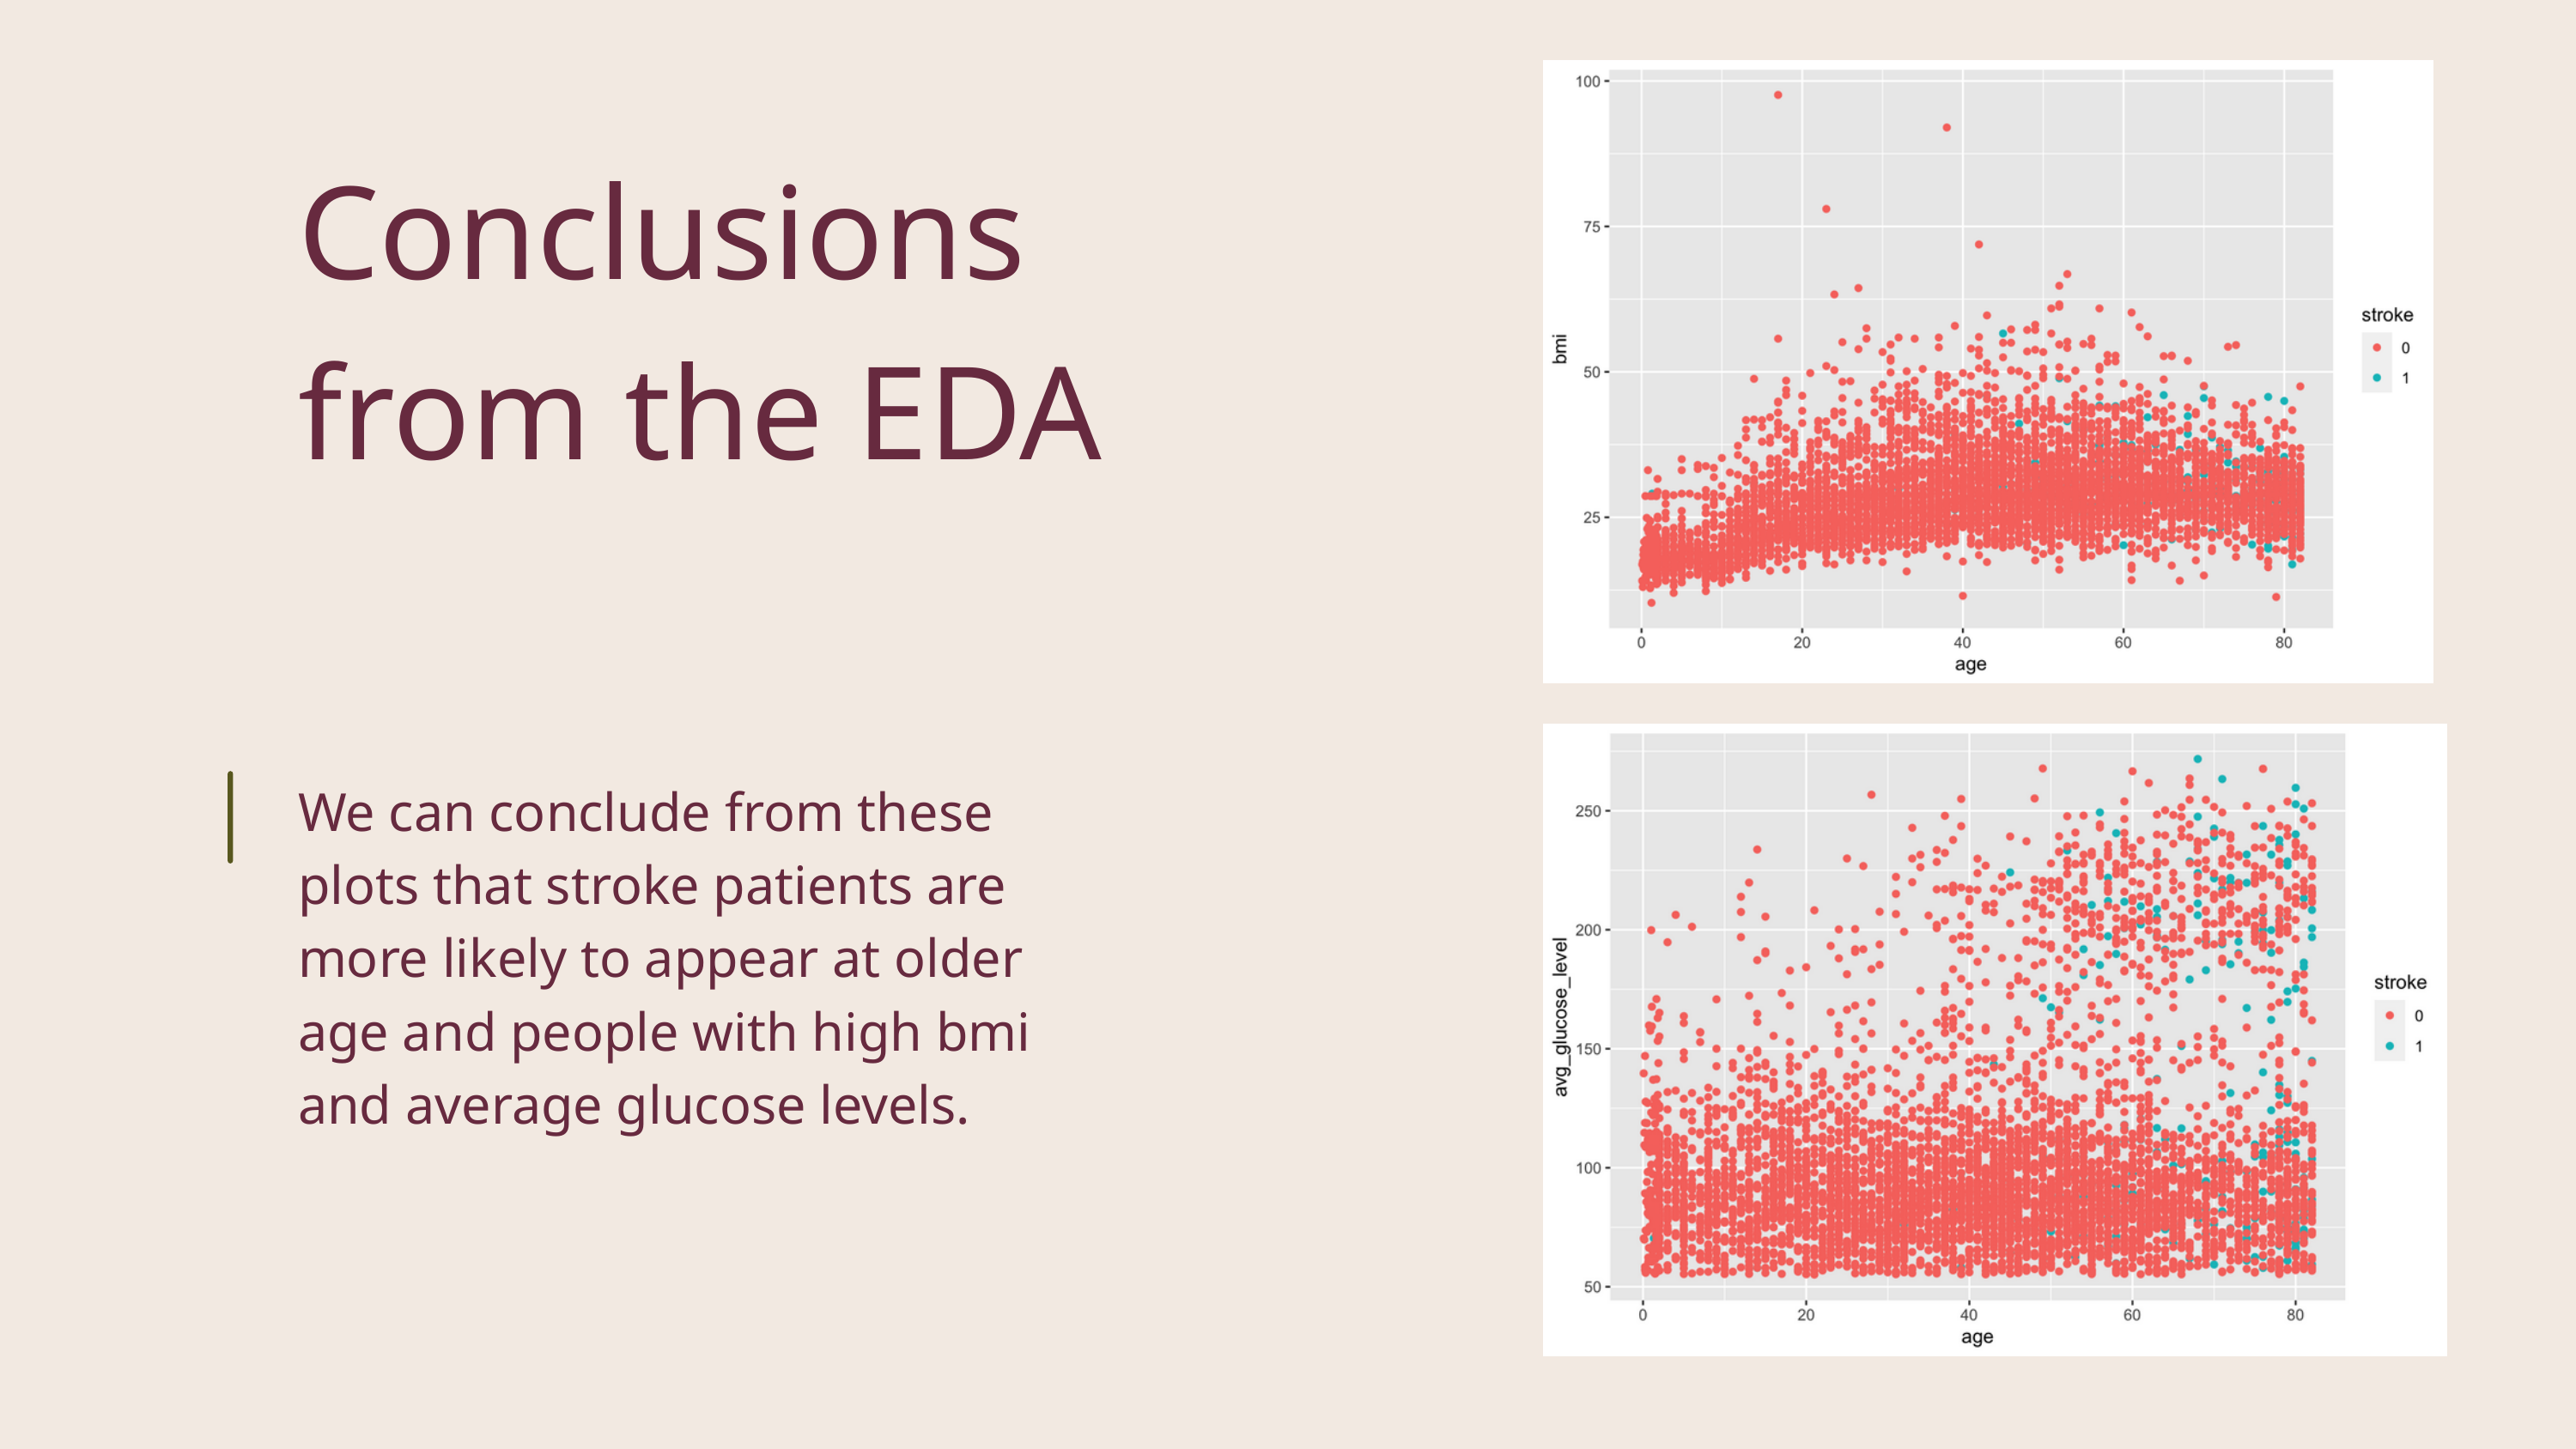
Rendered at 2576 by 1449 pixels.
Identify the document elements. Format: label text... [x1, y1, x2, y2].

text_box We can conclude from these plots that stroke patients are more likely to appear at older age and people with high bmi and average glucose levels. [298, 768, 1121, 1135]
picture [1543, 60, 2433, 683]
text_box Conclusions from the EDA [298, 124, 1199, 486]
picture [1543, 724, 2447, 1357]
